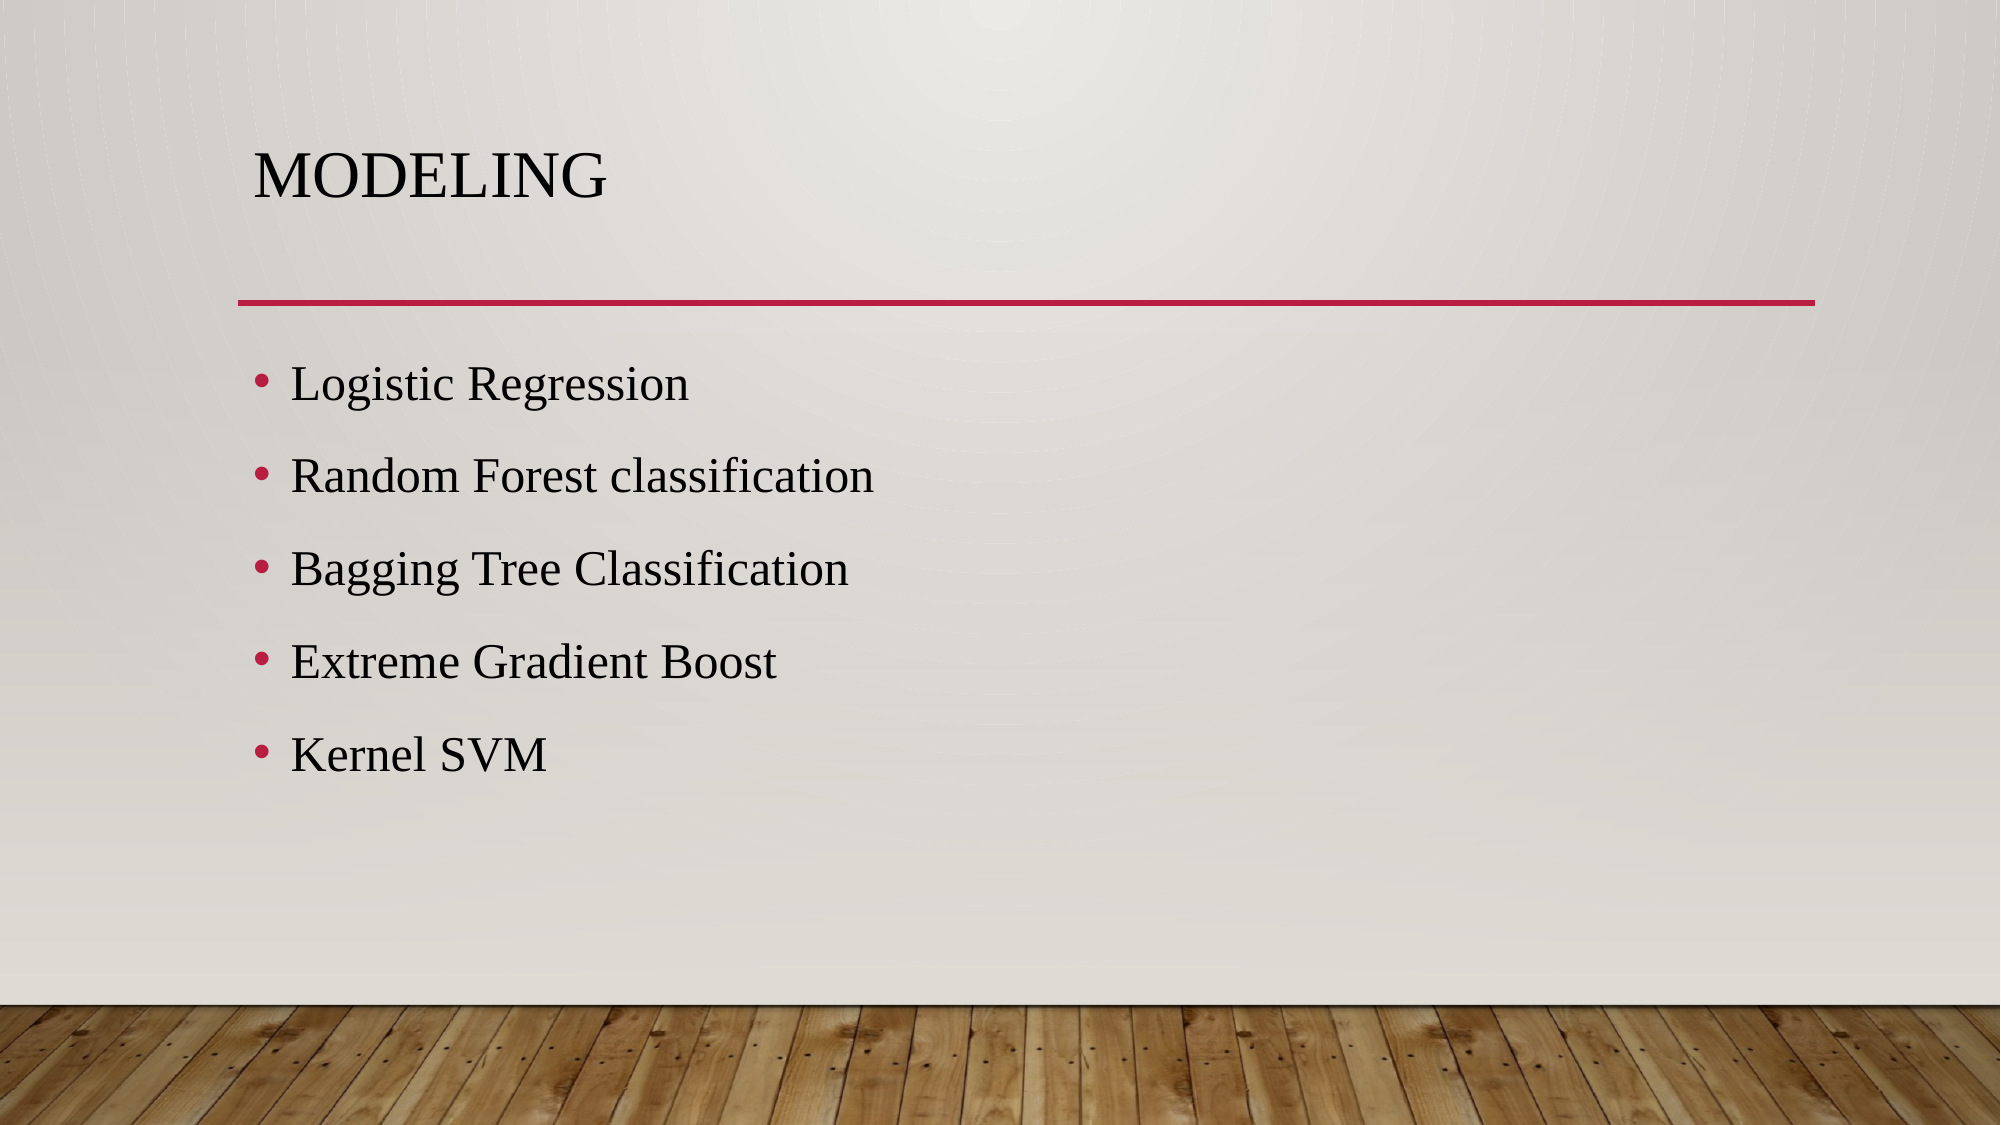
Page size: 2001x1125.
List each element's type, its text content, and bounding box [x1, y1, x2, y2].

picture [0, 1005, 2000, 1125]
title modeling [238, 131, 1814, 305]
list Logistic Regression Random Forest classification Bagging Tree Classification Extreme Gradient Boost Kernel SVM [238, 330, 1814, 897]
